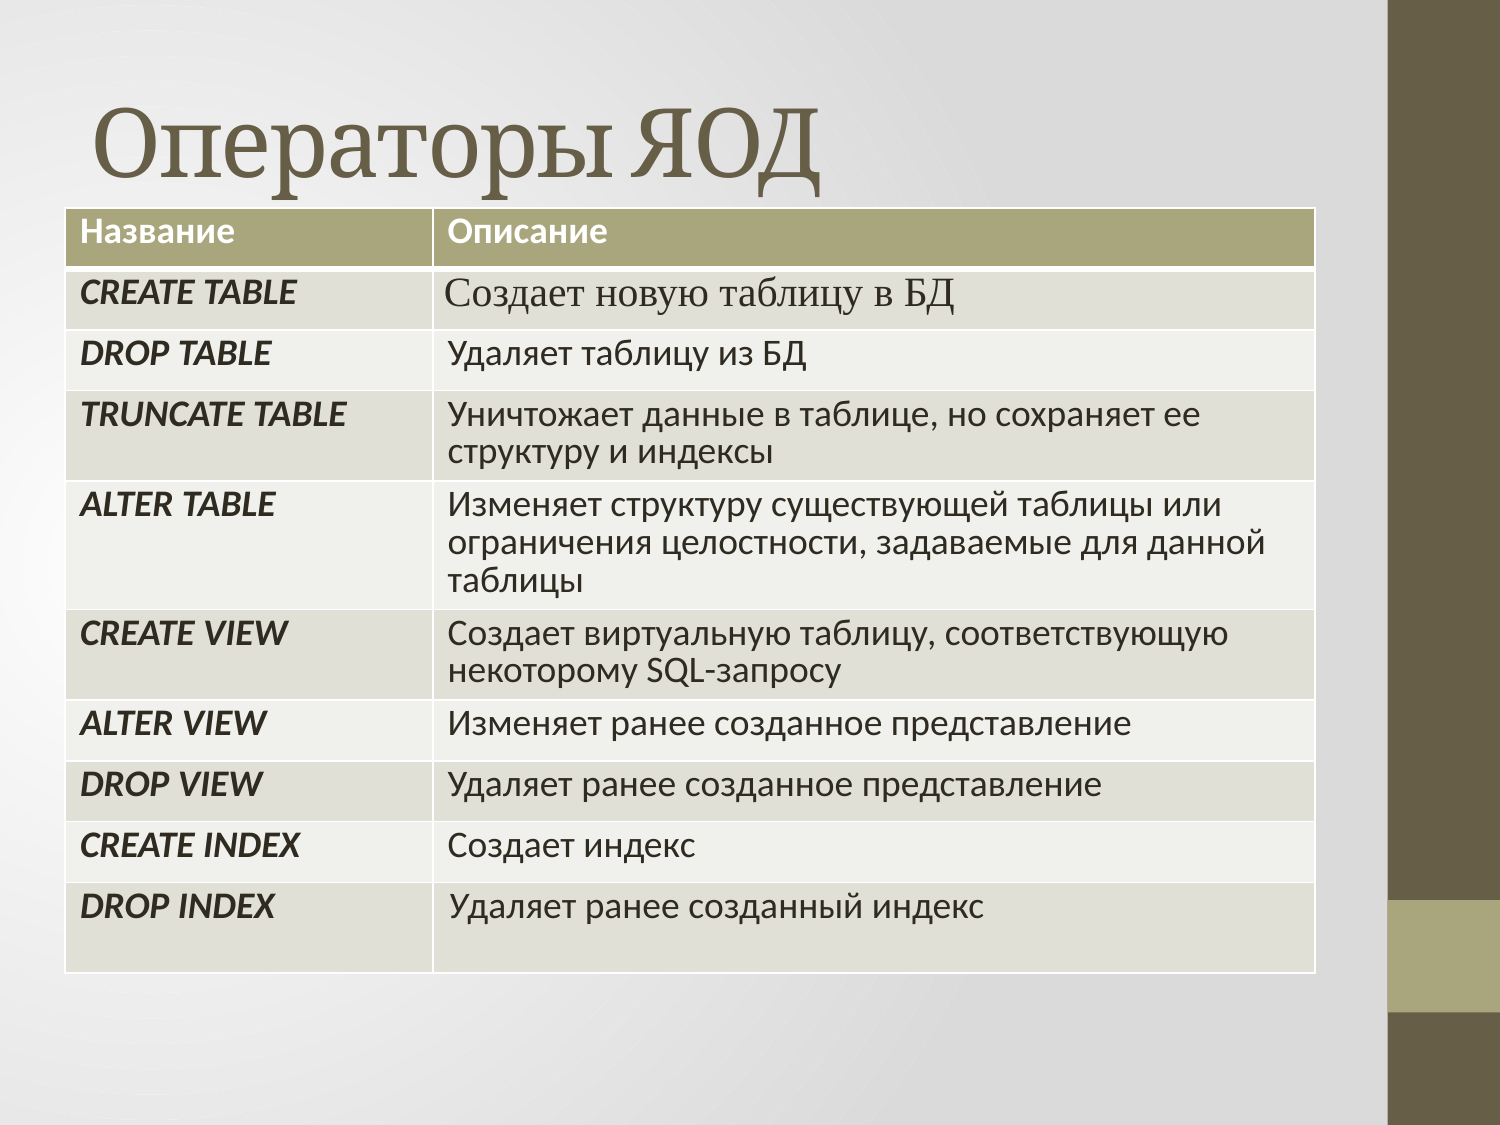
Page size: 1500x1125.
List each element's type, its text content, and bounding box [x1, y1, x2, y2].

table_cell DROP TABLE [66, 331, 432, 390]
table_cell Создает индекс [434, 822, 1314, 882]
table_cell Изменяет ранее созданное представление [434, 701, 1314, 760]
table_header Описание [434, 209, 1314, 266]
table_cell Удаляет ранее созданный индекс [434, 883, 1314, 972]
table_cell Удаляет ранее созданное представление [434, 762, 1314, 821]
table_cell CREATE TABLE [66, 272, 432, 329]
table_cell Создает новую таблицу в БД [434, 272, 1314, 329]
table_cell TRUNCATE TABLE [66, 391, 432, 480]
table_cell DROP VIEW [66, 762, 432, 821]
table_header Название [66, 209, 432, 266]
table_cell Изменяет структуру существующей таблицы или ограничения целостности, задаваемые для данной таблицы [434, 482, 1314, 609]
table_cell CREATE INDEX [66, 822, 432, 882]
table_cell Создает виртуальную таблицу, соответствующую некоторому SQL-запросу [434, 610, 1314, 699]
table_cell Удаляет таблицу из БД [434, 331, 1314, 390]
table_cell DROP INDEX [66, 883, 432, 972]
table_cell ALTER TABLE [66, 482, 432, 609]
table_cell ALTER VIEW [66, 701, 432, 760]
table_cell CREATE VIEW [66, 610, 432, 699]
title Операторы ЯОД [75, 45, 1325, 233]
table_cell Уничтожает данные в таблице, но сохраняет ее структуру и индексы [434, 391, 1314, 480]
